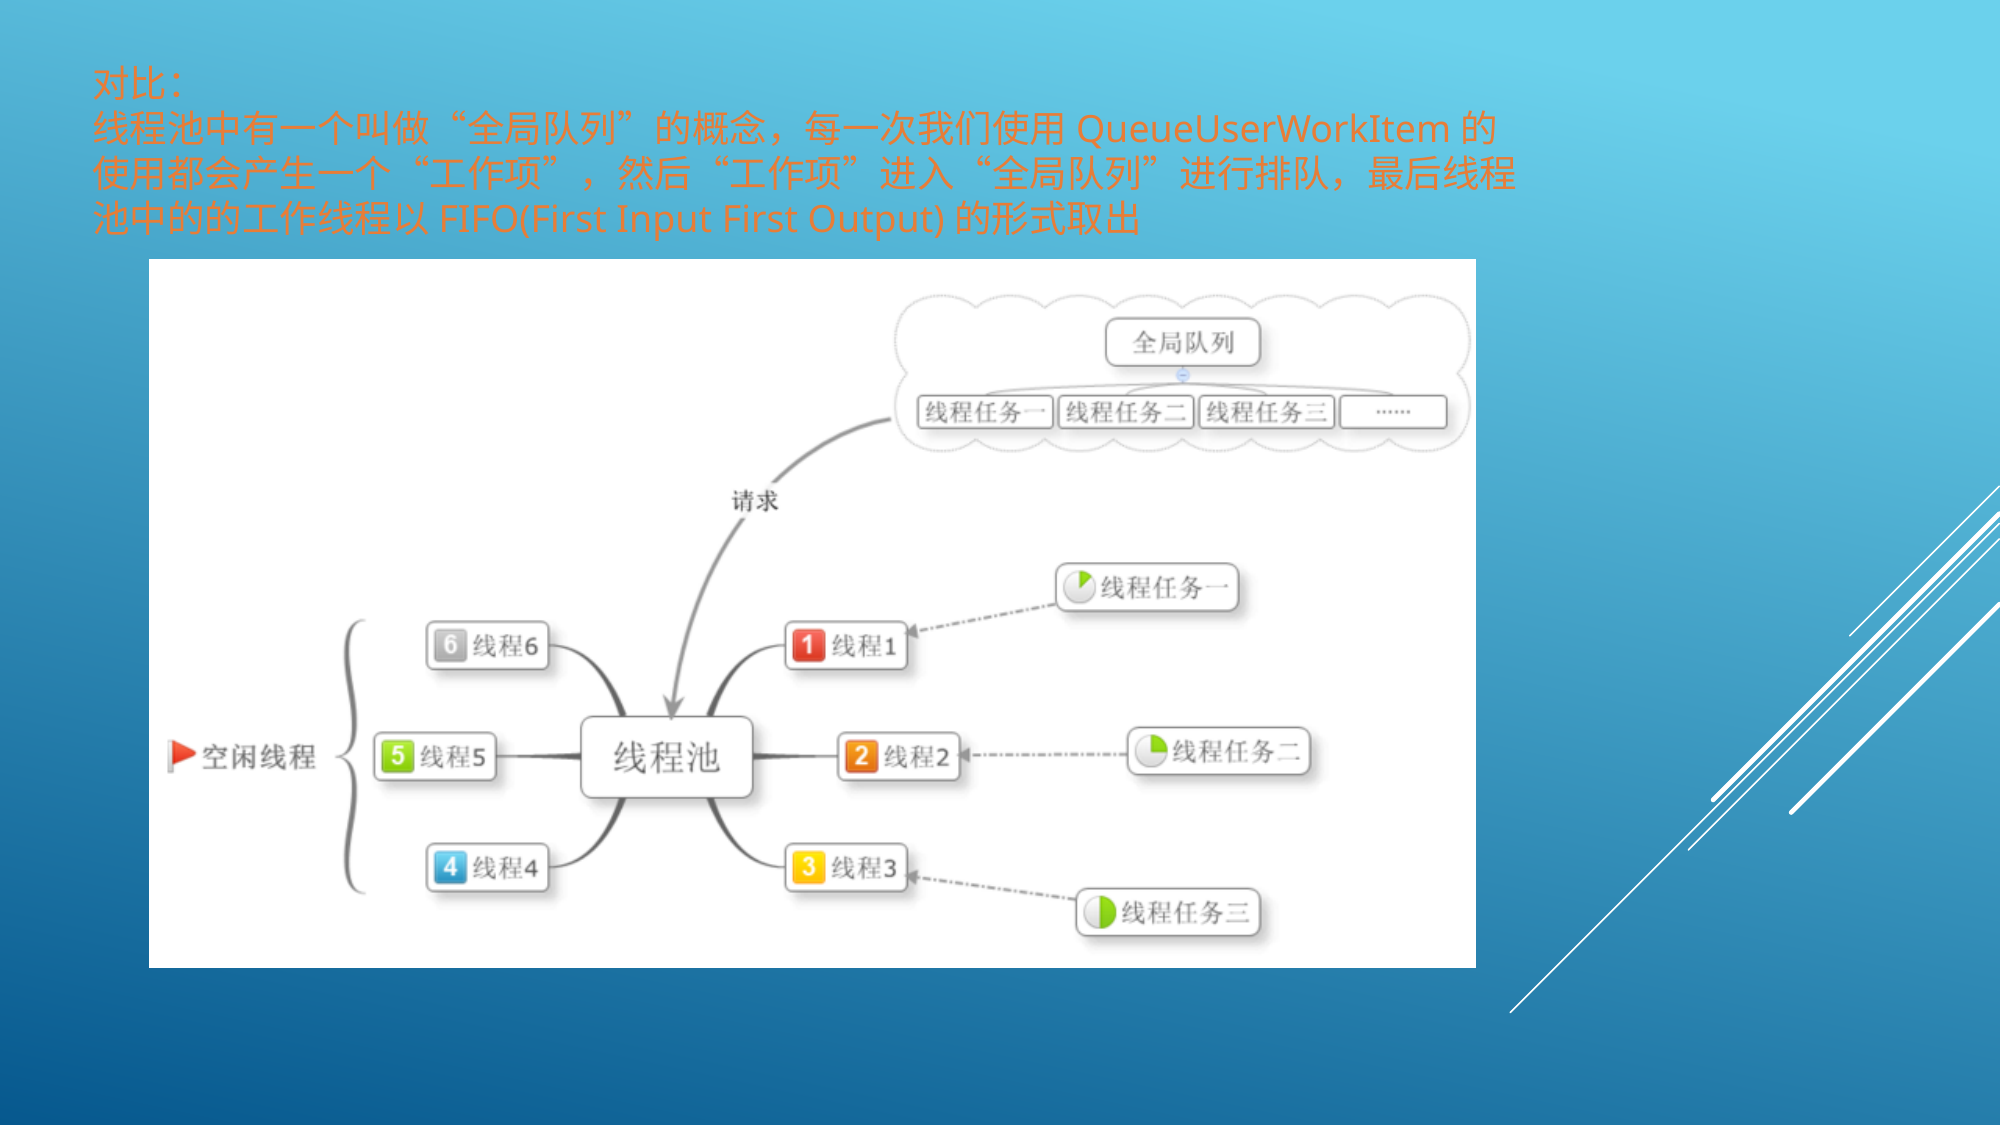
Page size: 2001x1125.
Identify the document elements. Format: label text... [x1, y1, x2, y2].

text_box 对比： 线程池中有一个叫做“全局队列”的概念，每一次我们使用QueueUserWorkItem的使用都会产生一个“工作项”，然后“工作项”进入“全局队列”进行排队，最后线程池中的的工作线程以FIFO(First Input First Output)的形式取出 [77, 52, 1548, 563]
picture [148, 259, 1476, 968]
list [112, 563, 1513, 1023]
